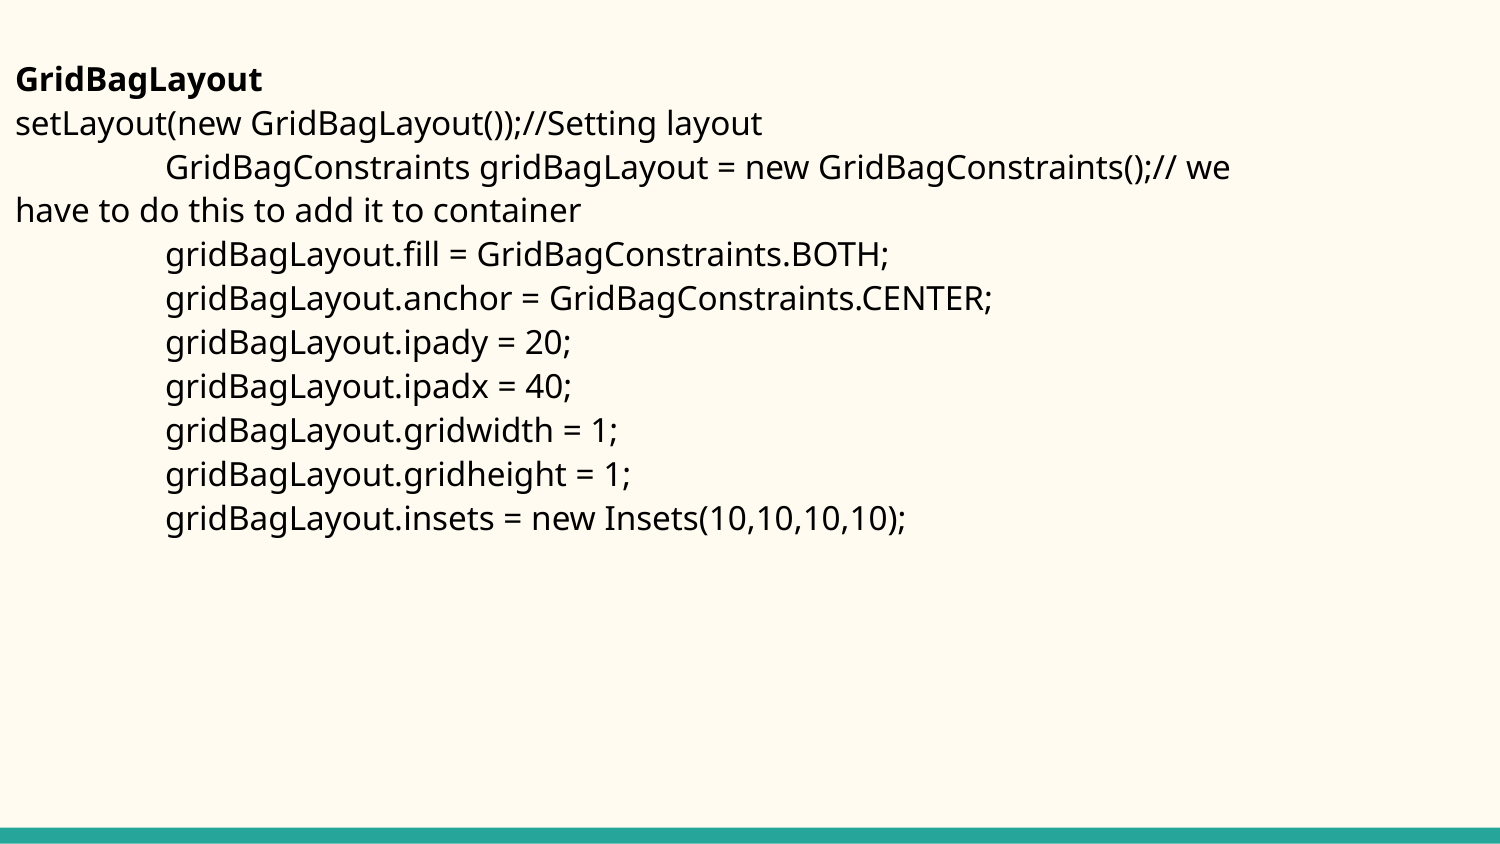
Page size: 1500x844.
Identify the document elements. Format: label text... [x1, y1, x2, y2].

text_box GridBagLayout setLayout(new GridBagLayout());//Setting layout GridBagConstraints gridBagLayout = new GridBagConstraints();// we have to do this to add it to container gridBagLayout.fill = GridBagConstraints.BOTH; gridBagLayout.anchor = GridBagConstraints.CENTER; gridBagLayout.ipady = 20; gridBagLayout.ipadx = 40; gridBagLayout.gridwidth = 1; gridBagLayout.gridheight = 1; gridBagLayout.insets = new Insets(10,10,10,10); [0, 39, 1325, 552]
